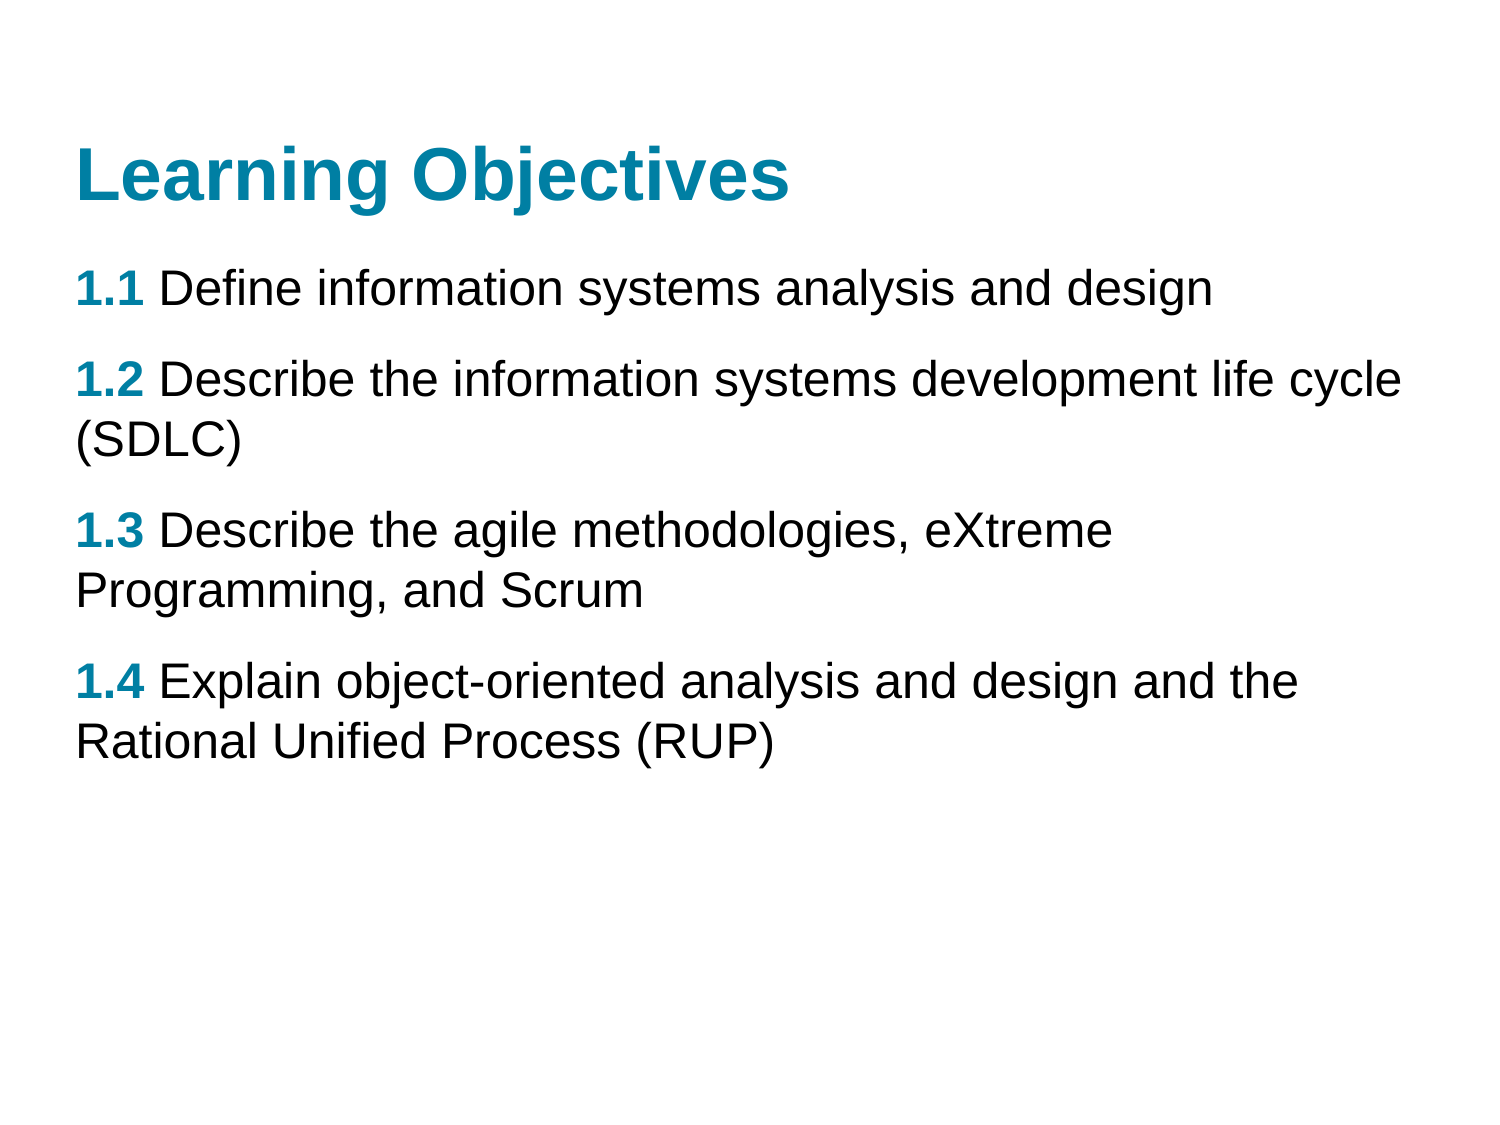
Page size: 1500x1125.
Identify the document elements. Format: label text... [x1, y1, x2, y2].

list 1.1 Define information systems analysis and design 1.2 Describe the information systems development life cycle (S D L C) 1.3 Describe the agile methodologies, eXtreme Programming, and Scrum 1.4 Explain object-oriented analysis and design and the Rational Unified Process (R U P) [75, 255, 1425, 983]
title Learning Objectives [75, 35, 1425, 216]
